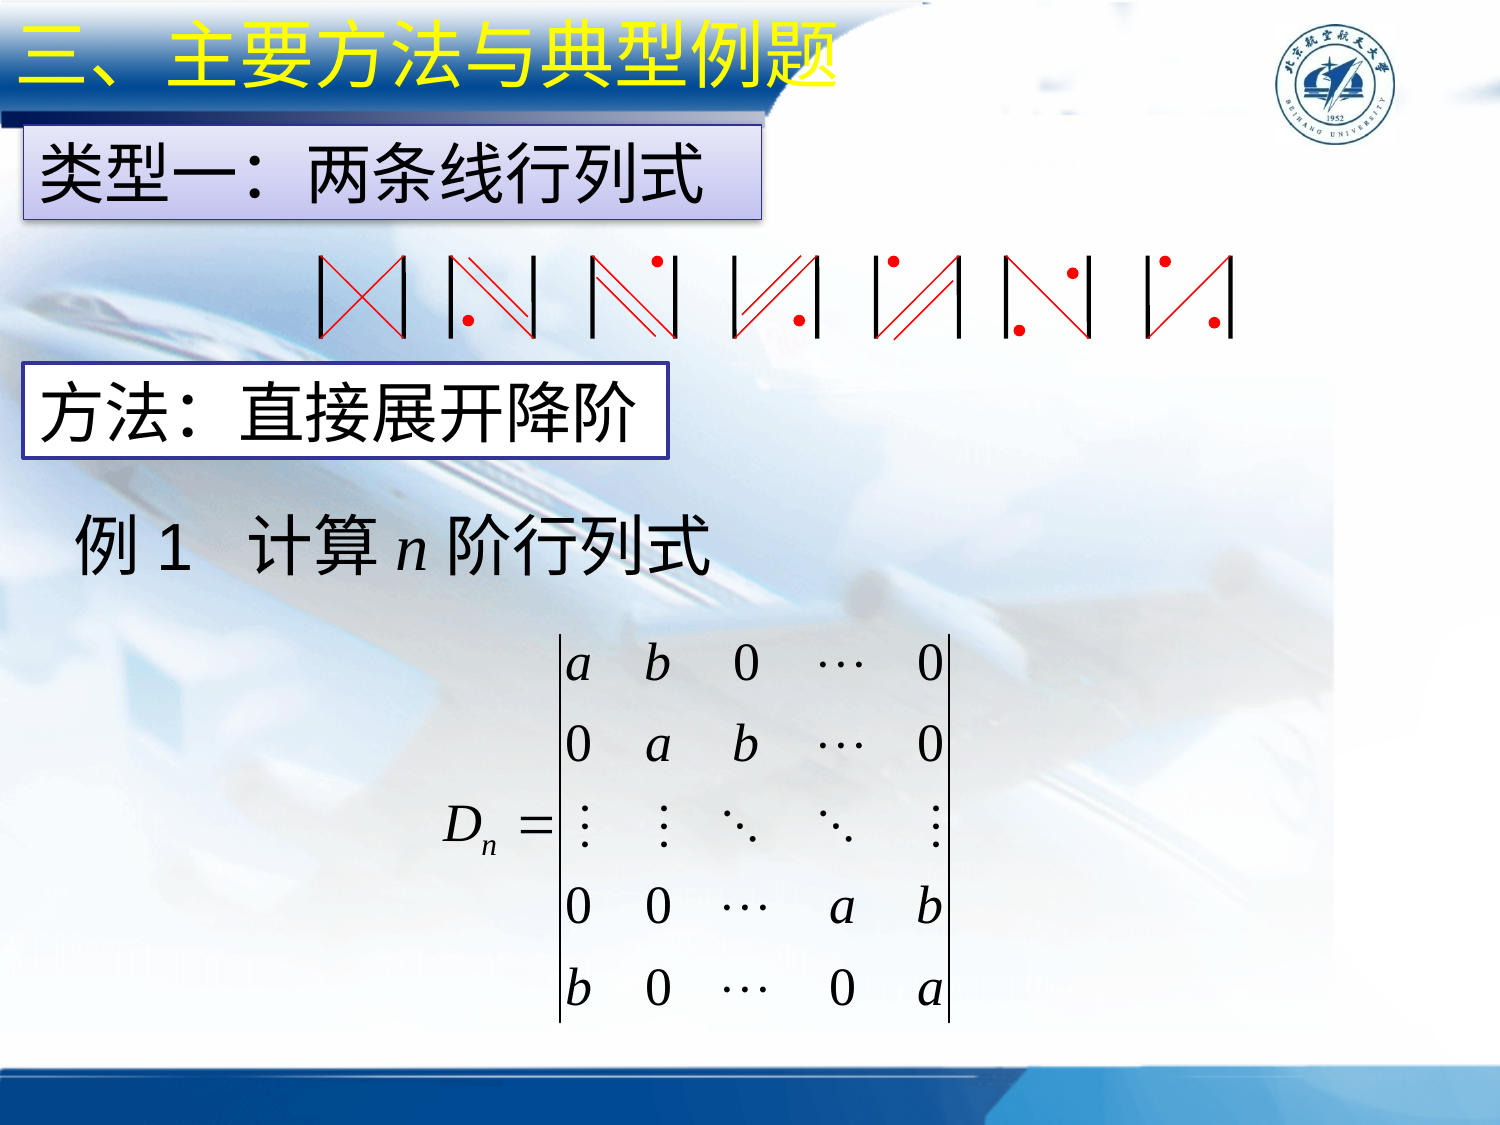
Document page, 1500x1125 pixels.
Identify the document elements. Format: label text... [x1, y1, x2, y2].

text_box 三、主要方法与典型例题 [0, 0, 1500, 105]
text_box 方法：直接展开降阶 [21, 361, 670, 460]
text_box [320, 255, 1231, 340]
picture [0, 105, 1500, 1125]
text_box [433, 625, 962, 1032]
text_box 例1 计算n阶行列式 [59, 495, 728, 591]
text_box 类型一：两条线行列式 [23, 124, 762, 220]
